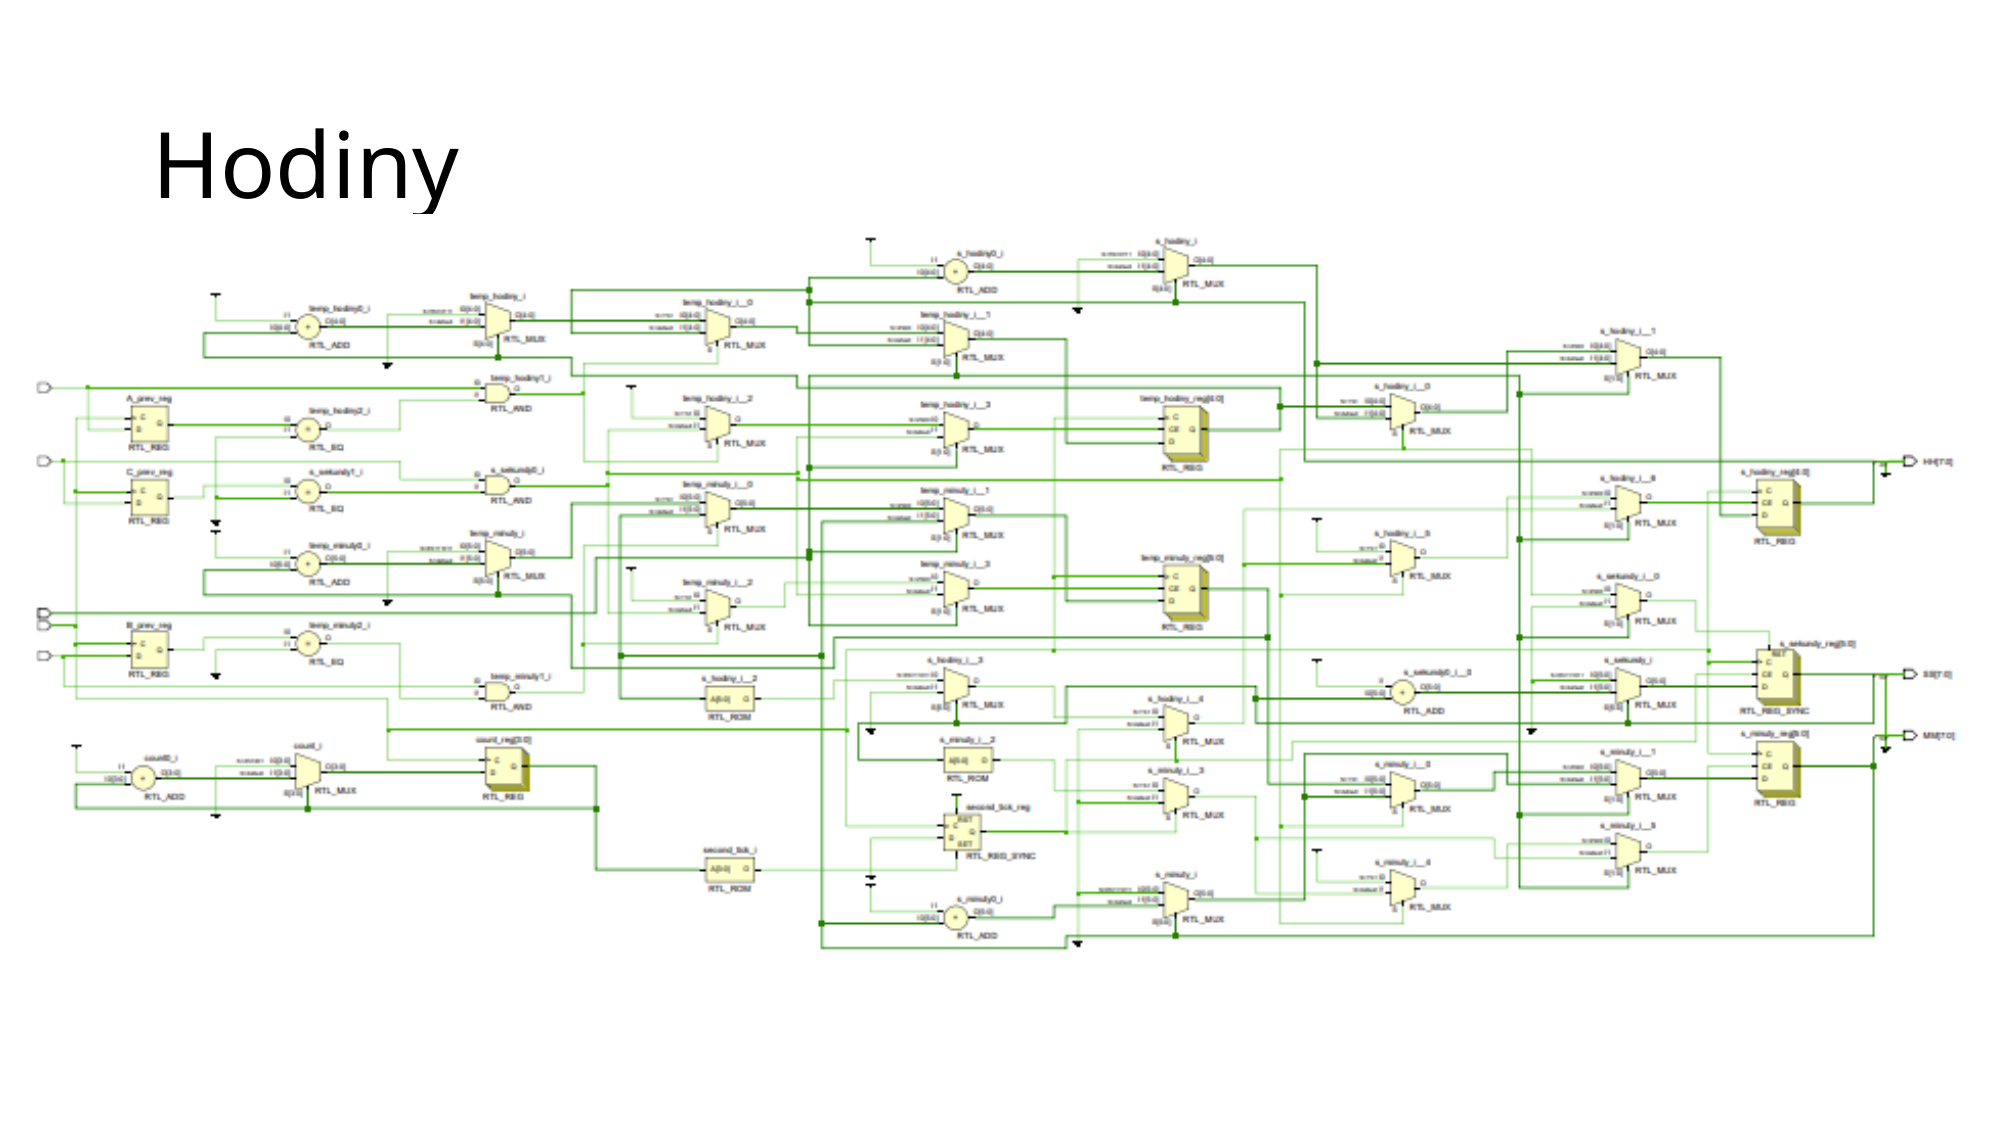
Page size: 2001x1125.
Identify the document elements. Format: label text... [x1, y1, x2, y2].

title Hodiny [137, 59, 1863, 213]
picture [33, 213, 1958, 1066]
